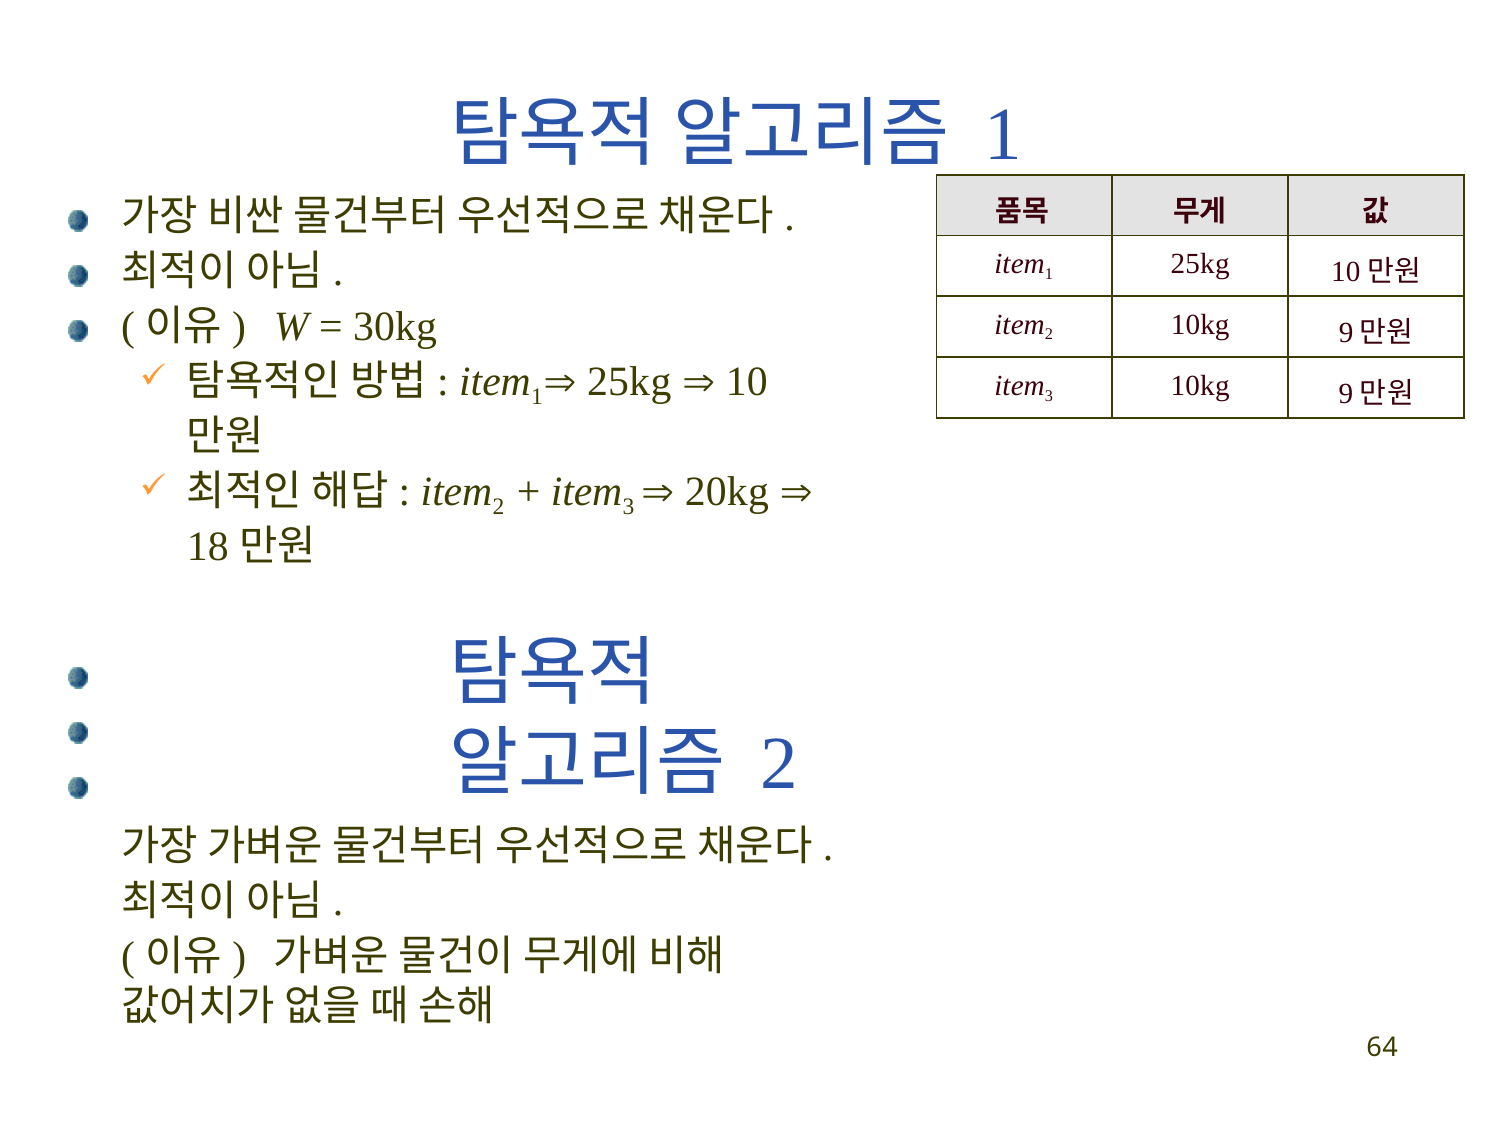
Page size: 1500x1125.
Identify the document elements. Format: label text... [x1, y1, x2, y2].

table_cell 25kg [1175, 236, 1287, 295]
title 탐욕적 알고리즘 1 [447, 82, 1053, 182]
table_cell 9만원 [1289, 297, 1463, 356]
picture [67, 265, 89, 288]
picture [67, 210, 89, 233]
table_cell 10kg [1175, 297, 1287, 356]
slide_number 67 [1360, 1035, 1404, 1125]
picture [67, 667, 89, 690]
picture [67, 777, 89, 800]
text_box 가장 비싼 물건부터 우선적으로 채운다. 최적이 아님. (이유) W = 30kg 탐욕적인 방법: item1 25kg  10만원 최적인 해답: item2 + item3  20kg  18만원 탐욕적 알고리즘 2 가장 가벼운 물건부터 우선적으로 채운다. 최적이 아님. (이유) 가벼운 물건이 무게에 비해 값어치가 없을 때 손해 [110, 182, 1175, 1029]
picture [67, 722, 89, 745]
table_header 값 [1289, 176, 1463, 235]
table_cell 9만원 [1289, 358, 1463, 417]
table_cell 10kg [1175, 358, 1287, 417]
table_header 품목 [937, 176, 1111, 182]
picture [67, 320, 89, 343]
table_cell 10만원 [1289, 236, 1463, 295]
table_header 무게 [1113, 176, 1287, 235]
